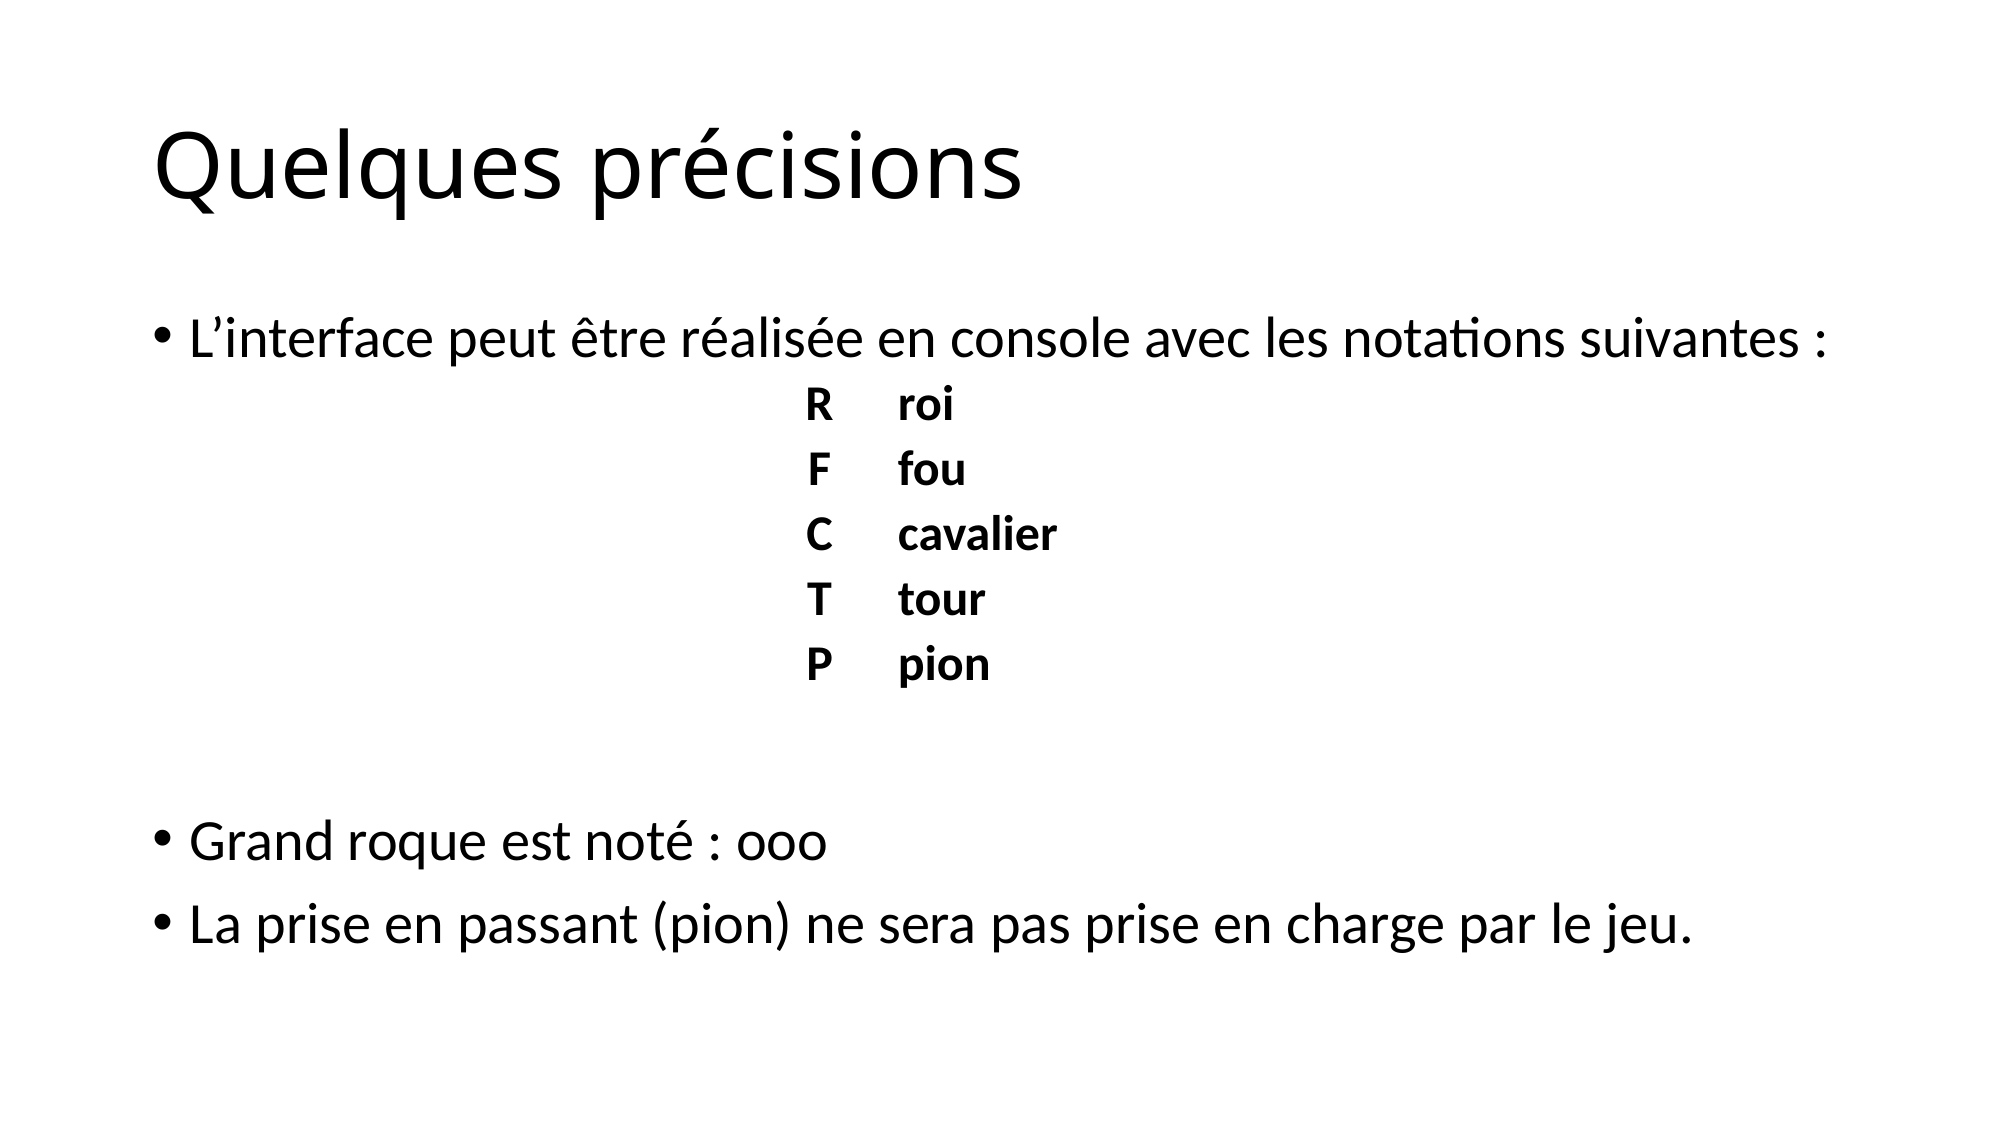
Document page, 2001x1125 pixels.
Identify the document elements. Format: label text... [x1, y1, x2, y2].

table_cell P [756, 635, 883, 701]
table_cell cavalier [883, 505, 1094, 570]
list L’interface peut être réalisée en console avec les notations suivantes : Grand roque est noté : ooo La prise en passant (pion) ne sera pas prise en charge par le jeu. [137, 299, 1863, 1014]
title Quelques précisions [137, 59, 1863, 278]
table_header R [756, 375, 883, 440]
table_cell C [756, 505, 883, 570]
table_cell F [756, 440, 883, 505]
table_cell tour [883, 570, 1094, 635]
table_cell pion [883, 635, 1094, 701]
table_cell T [756, 570, 883, 635]
table_cell fou [883, 440, 1094, 505]
table_header roi [883, 375, 1094, 440]
